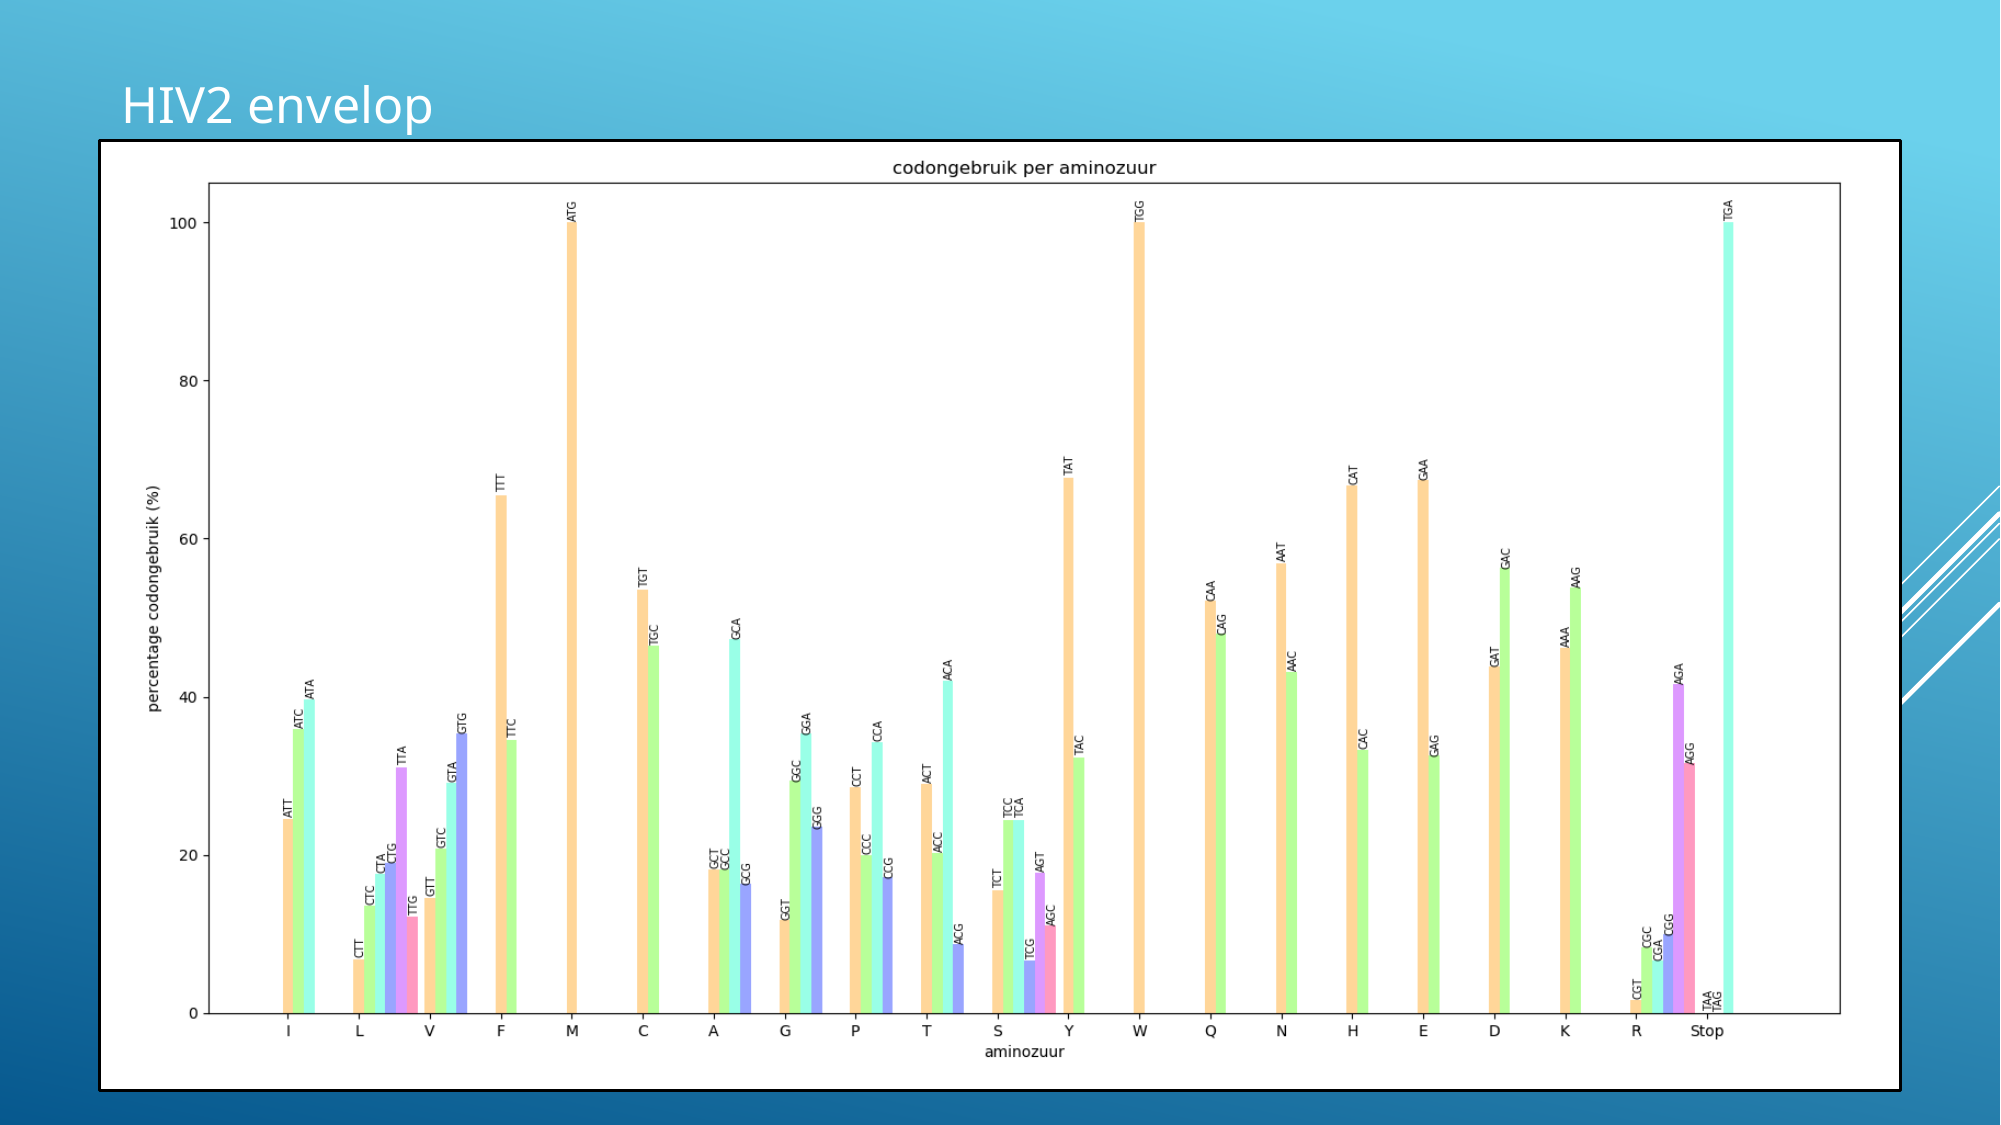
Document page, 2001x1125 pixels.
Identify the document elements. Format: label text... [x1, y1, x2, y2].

text_box HIV2 envelop [107, 65, 450, 141]
picture [100, 141, 1900, 1090]
